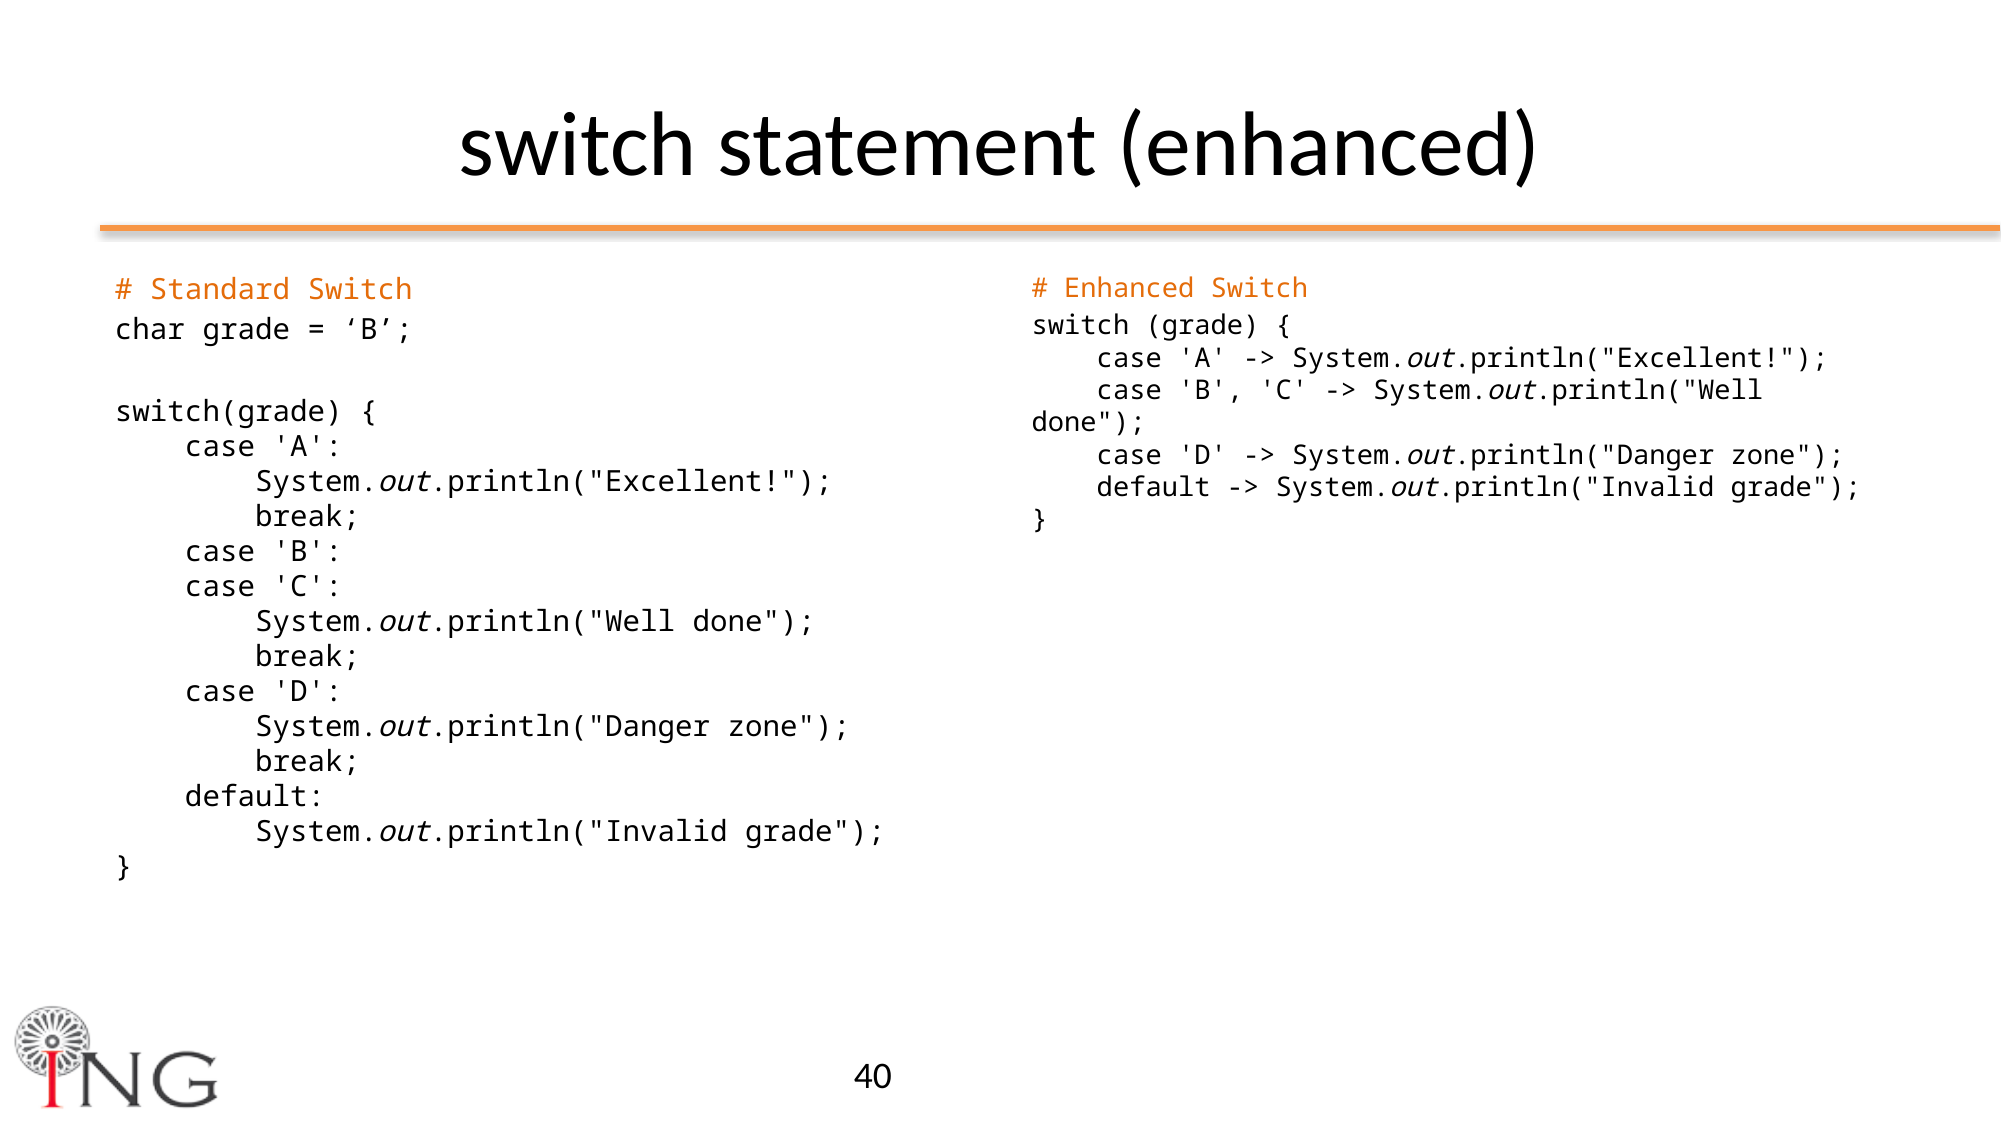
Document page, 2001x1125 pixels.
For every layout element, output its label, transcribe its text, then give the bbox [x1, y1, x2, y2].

title switch statement (enhanced) [99, 45, 1900, 233]
slide_number 40 [839, 1043, 1900, 1104]
picture [0, 987, 244, 1125]
list # Standard Switch char grade = ‘B’; switch(grade) { case 'A': System.out.println("Excellent!"); break; case 'B': case 'C': System.out.println("Well done"); break; case 'D': System.out.println("Danger zone"); break; default: System.out.println("Invalid grade"); } [99, 262, 984, 1005]
list # Enhanced Switch switch (grade) { case 'A' -> System.out.println("Excellent!"); case 'B', 'C' -> System.out.println("Well done"); case 'D' -> System.out.println("Danger zone"); default -> System.out.println("Invalid grade"); } [1016, 262, 1900, 1005]
